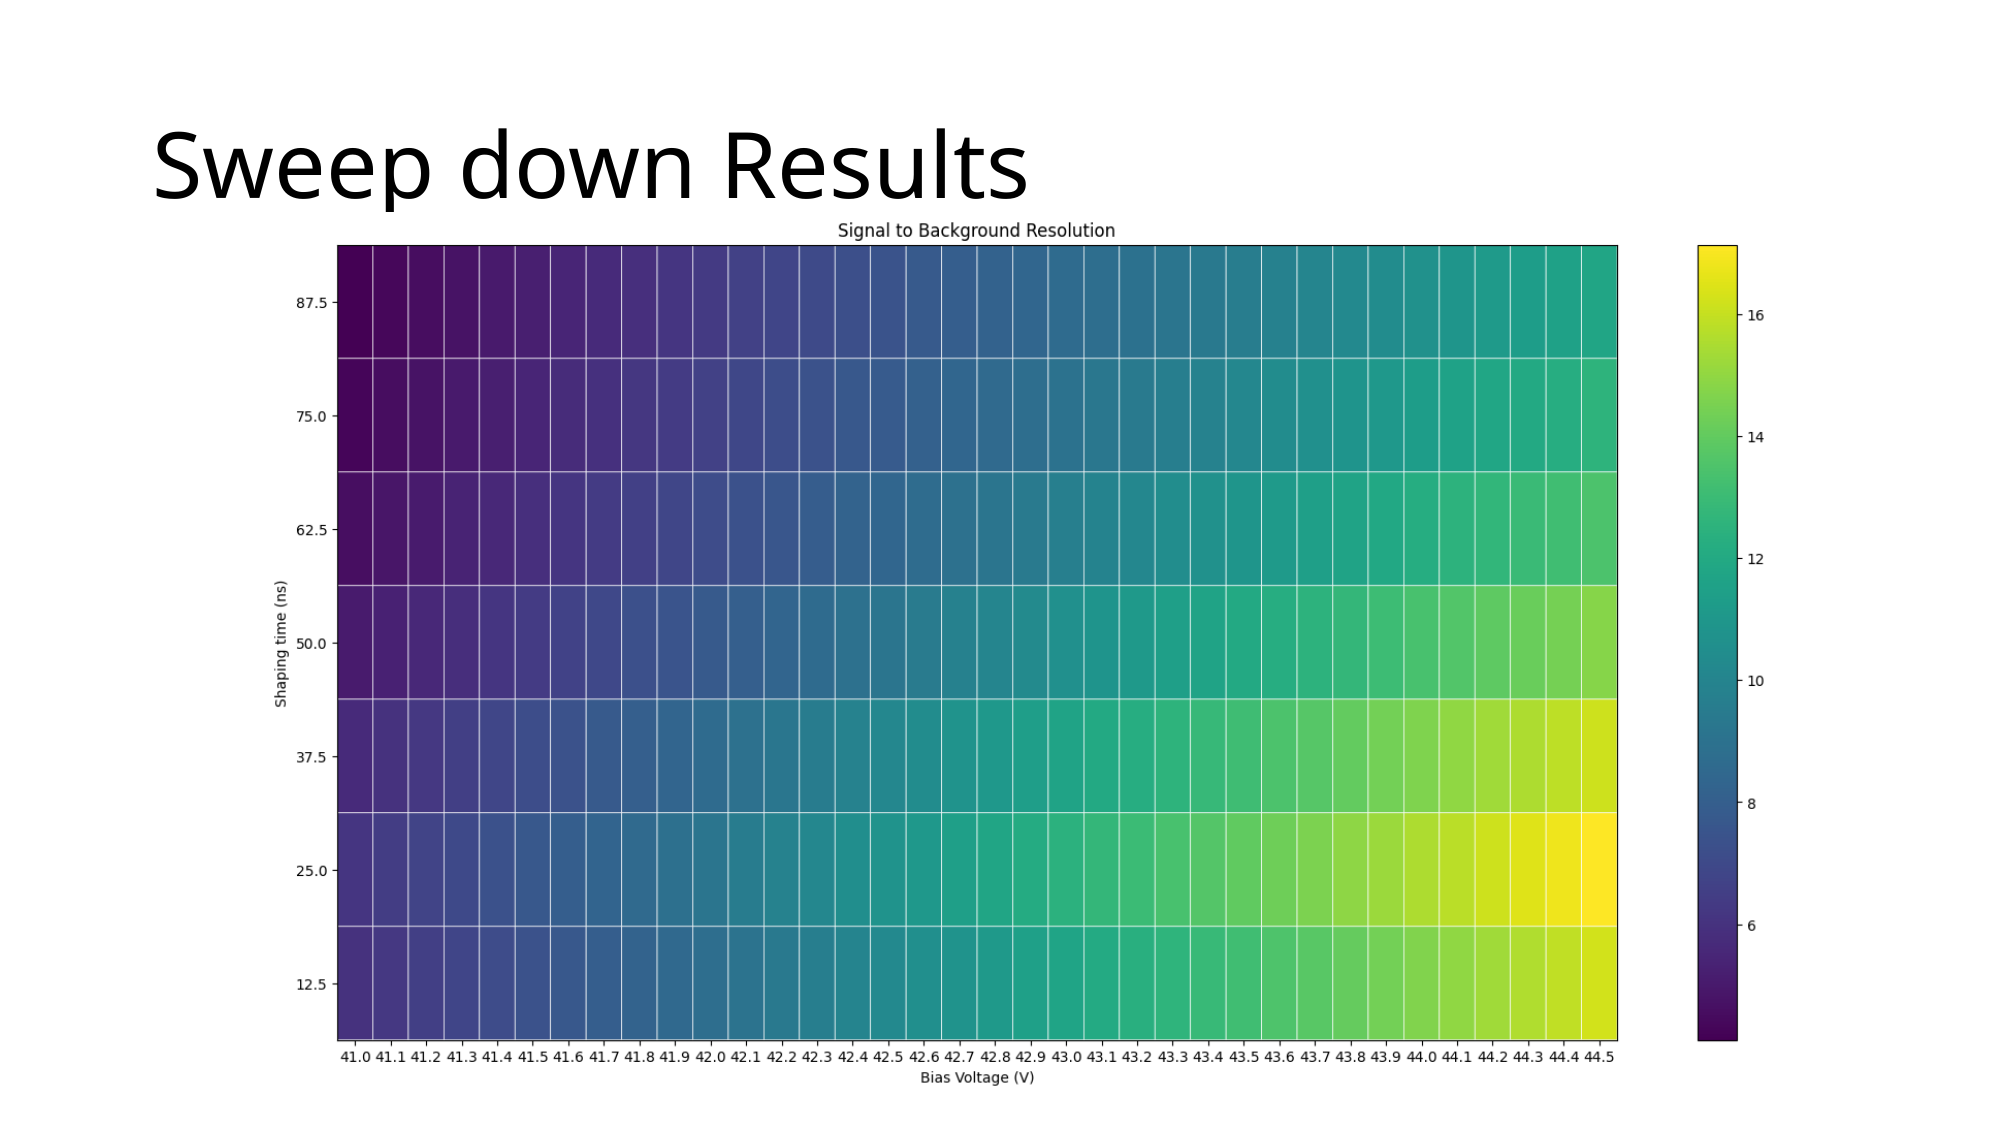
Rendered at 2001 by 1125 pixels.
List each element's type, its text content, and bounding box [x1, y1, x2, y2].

title Sweep down Results [137, 59, 1863, 278]
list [265, 212, 1775, 1095]
